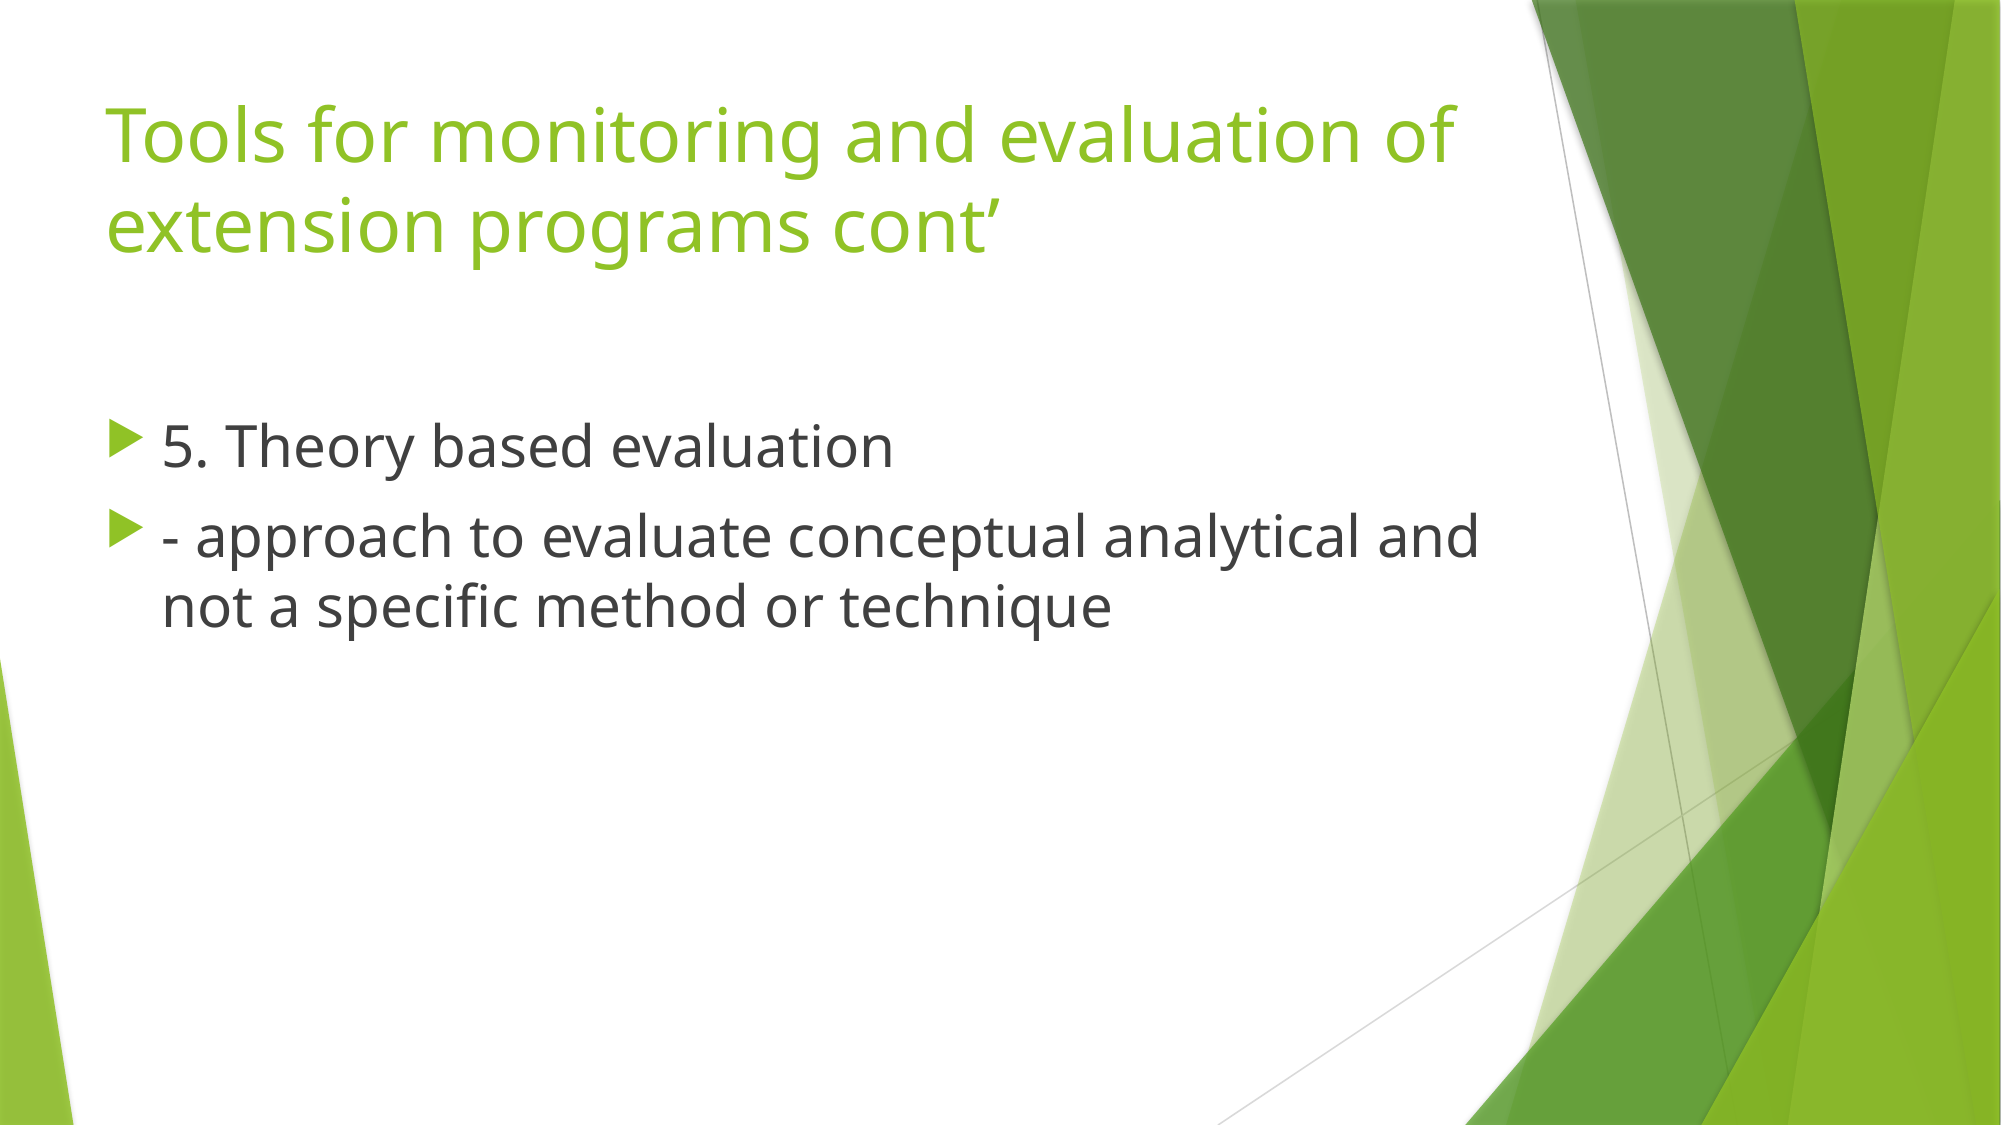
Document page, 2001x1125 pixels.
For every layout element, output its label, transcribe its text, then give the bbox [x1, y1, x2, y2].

list 5. Theory based evaluation - approach to evaluate conceptual analytical and not a specific method or technique [90, 401, 1501, 1038]
title Tools for monitoring and evaluation of extension programs cont’ [90, 80, 1501, 401]
